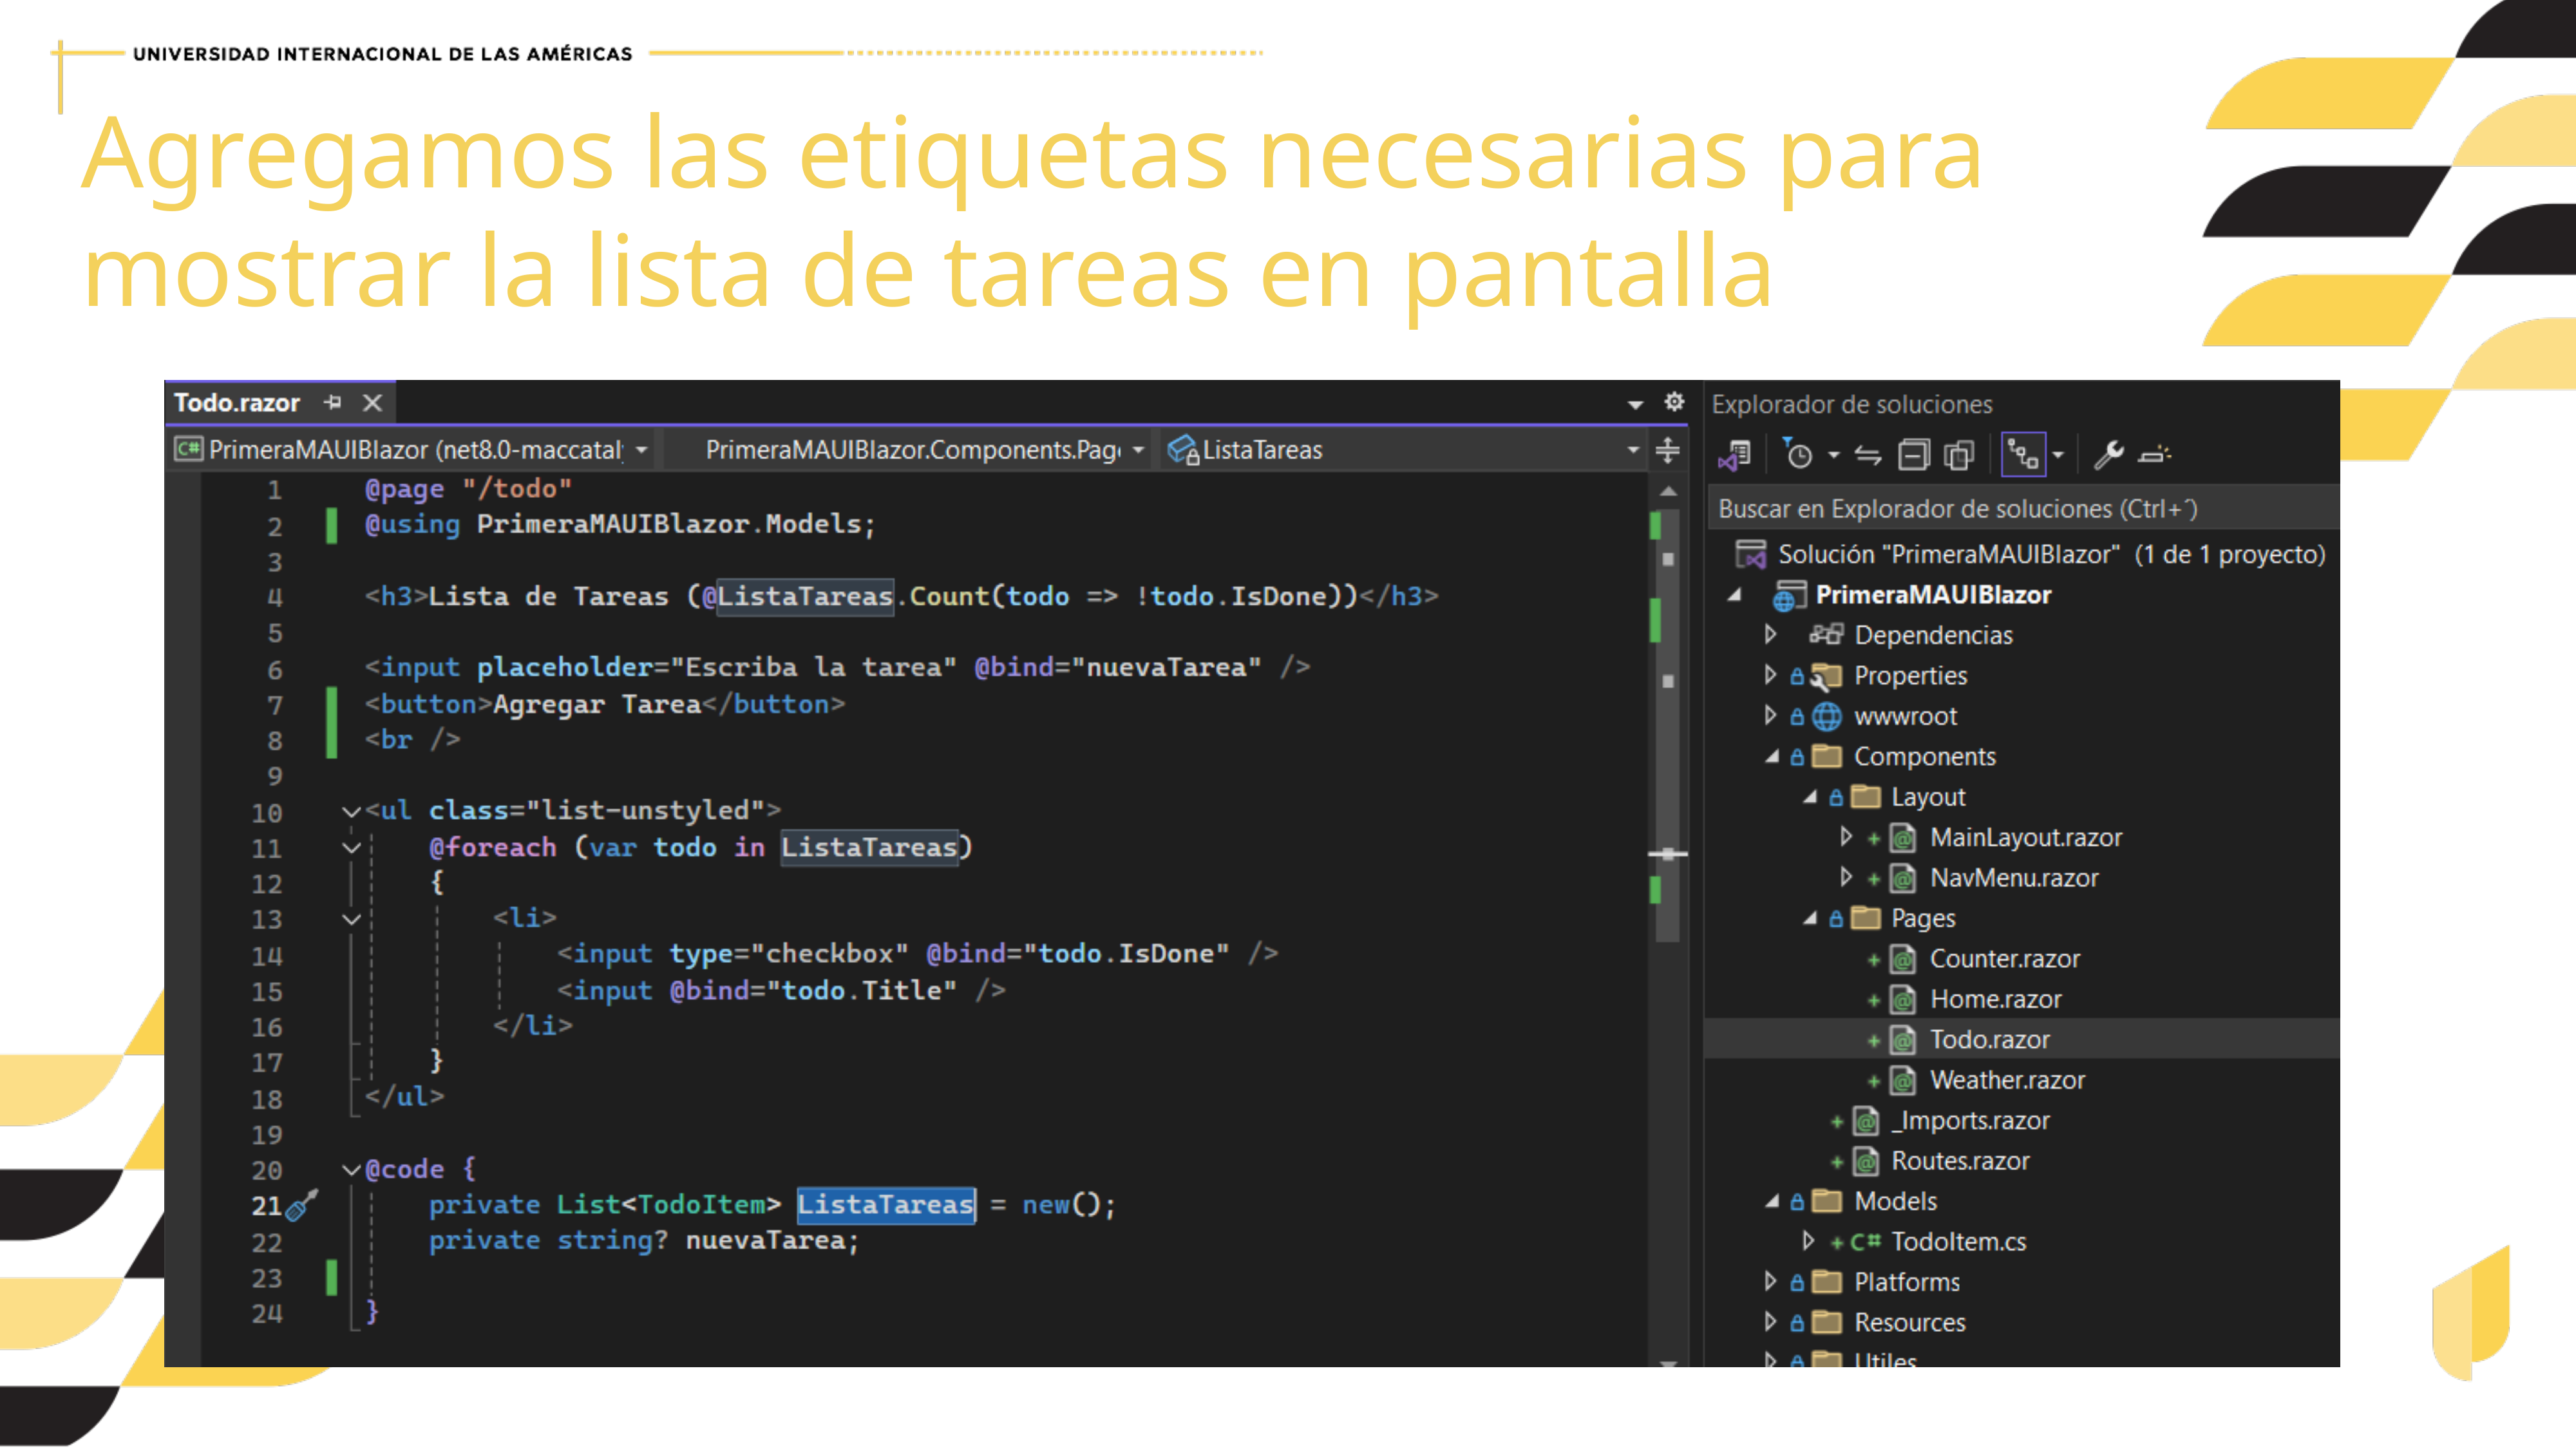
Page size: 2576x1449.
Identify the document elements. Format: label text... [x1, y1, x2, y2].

list Agregamos las etiquetas necesarias para mostrar la lista de tareas en pantalla [75, 81, 2161, 333]
picture [0, 0, 2576, 1449]
